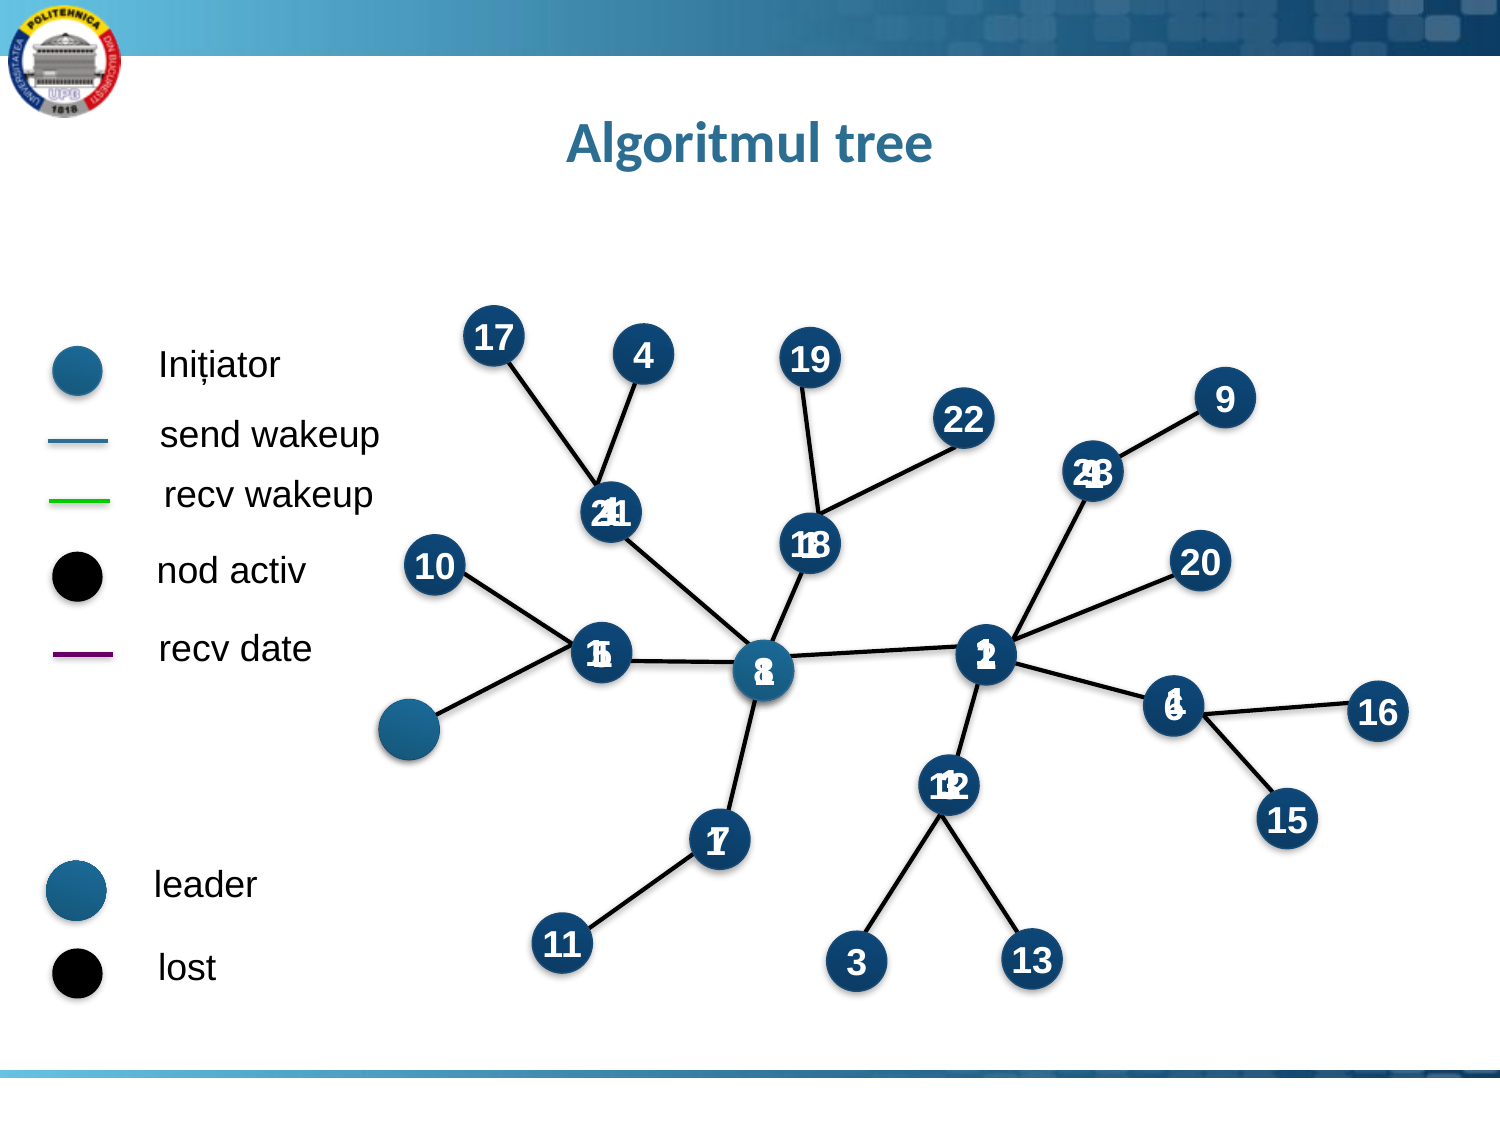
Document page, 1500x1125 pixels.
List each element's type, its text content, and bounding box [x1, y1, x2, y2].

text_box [588, 853, 694, 929]
text_box [825, 944, 831, 979]
text_box 1 [384, 699, 397, 707]
text_box 21 [575, 495, 621, 542]
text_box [1202, 723, 1274, 793]
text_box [508, 361, 597, 487]
text_box 2 [961, 681, 1009, 685]
text_box 15 [1251, 788, 1323, 849]
text_box 1 [690, 810, 741, 871]
text_box 9 [1200, 367, 1251, 427]
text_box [52, 332, 317, 401]
picture [0, 0, 1500, 118]
text_box [732, 667, 738, 688]
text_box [801, 386, 819, 515]
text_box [818, 446, 956, 515]
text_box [789, 646, 958, 657]
text_box 10 [399, 534, 471, 595]
text_box 19 [774, 327, 846, 388]
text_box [1012, 499, 1085, 574]
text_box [625, 538, 750, 645]
text_box [1251, 380, 1257, 415]
text_box [1194, 380, 1200, 411]
text_box 16 [1342, 680, 1414, 741]
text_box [47, 402, 417, 472]
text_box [1202, 702, 1350, 715]
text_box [864, 813, 939, 933]
text_box 6 [1148, 697, 1197, 736]
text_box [1012, 574, 1175, 641]
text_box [435, 644, 542, 716]
picture [0, 1070, 1500, 1078]
text_box 22 [928, 387, 1000, 448]
text_box 20 [1165, 530, 1237, 591]
text_box 18 [774, 513, 796, 570]
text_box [957, 683, 979, 757]
text_box 1 [739, 640, 790, 701]
text_box 17 [458, 305, 530, 366]
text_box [940, 813, 1018, 933]
text_box 13 [996, 928, 1068, 989]
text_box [52, 616, 343, 693]
text_box [612, 336, 618, 372]
text_box [746, 823, 751, 856]
text_box 18 [836, 524, 846, 573]
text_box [45, 852, 283, 929]
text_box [1014, 663, 1146, 698]
text_box 12 [975, 754, 985, 812]
text_box 1 [784, 514, 836, 574]
text_box 1 [1068, 443, 1119, 503]
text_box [547, 544, 644, 789]
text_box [49, 462, 413, 540]
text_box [1119, 411, 1200, 457]
text_box [790, 665, 795, 687]
text_box 1 [584, 494, 635, 540]
text_box [1142, 703, 1148, 723]
text_box [734, 653, 738, 664]
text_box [771, 571, 802, 643]
text_box 1 [960, 620, 1011, 681]
text_box [1012, 649, 1017, 663]
text_box 7 [741, 818, 746, 869]
text_box 1 [924, 751, 975, 812]
text_box 4 [618, 323, 669, 384]
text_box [52, 538, 341, 615]
text_box 23 [1119, 464, 1129, 501]
text_box [669, 336, 675, 372]
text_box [52, 935, 240, 1012]
text_box [882, 943, 888, 979]
text_box 21 [635, 481, 647, 536]
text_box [728, 699, 756, 811]
text_box 3 [831, 930, 882, 991]
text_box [596, 382, 636, 487]
text_box 12 [913, 754, 924, 812]
text_box 1 [420, 699, 430, 703]
text_box 11 [527, 912, 597, 973]
title Algoritmul tree [51, 102, 1449, 178]
text_box 1 [1151, 669, 1202, 729]
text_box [463, 573, 542, 642]
text_box 23 [1057, 440, 1114, 498]
text_box [379, 699, 440, 760]
